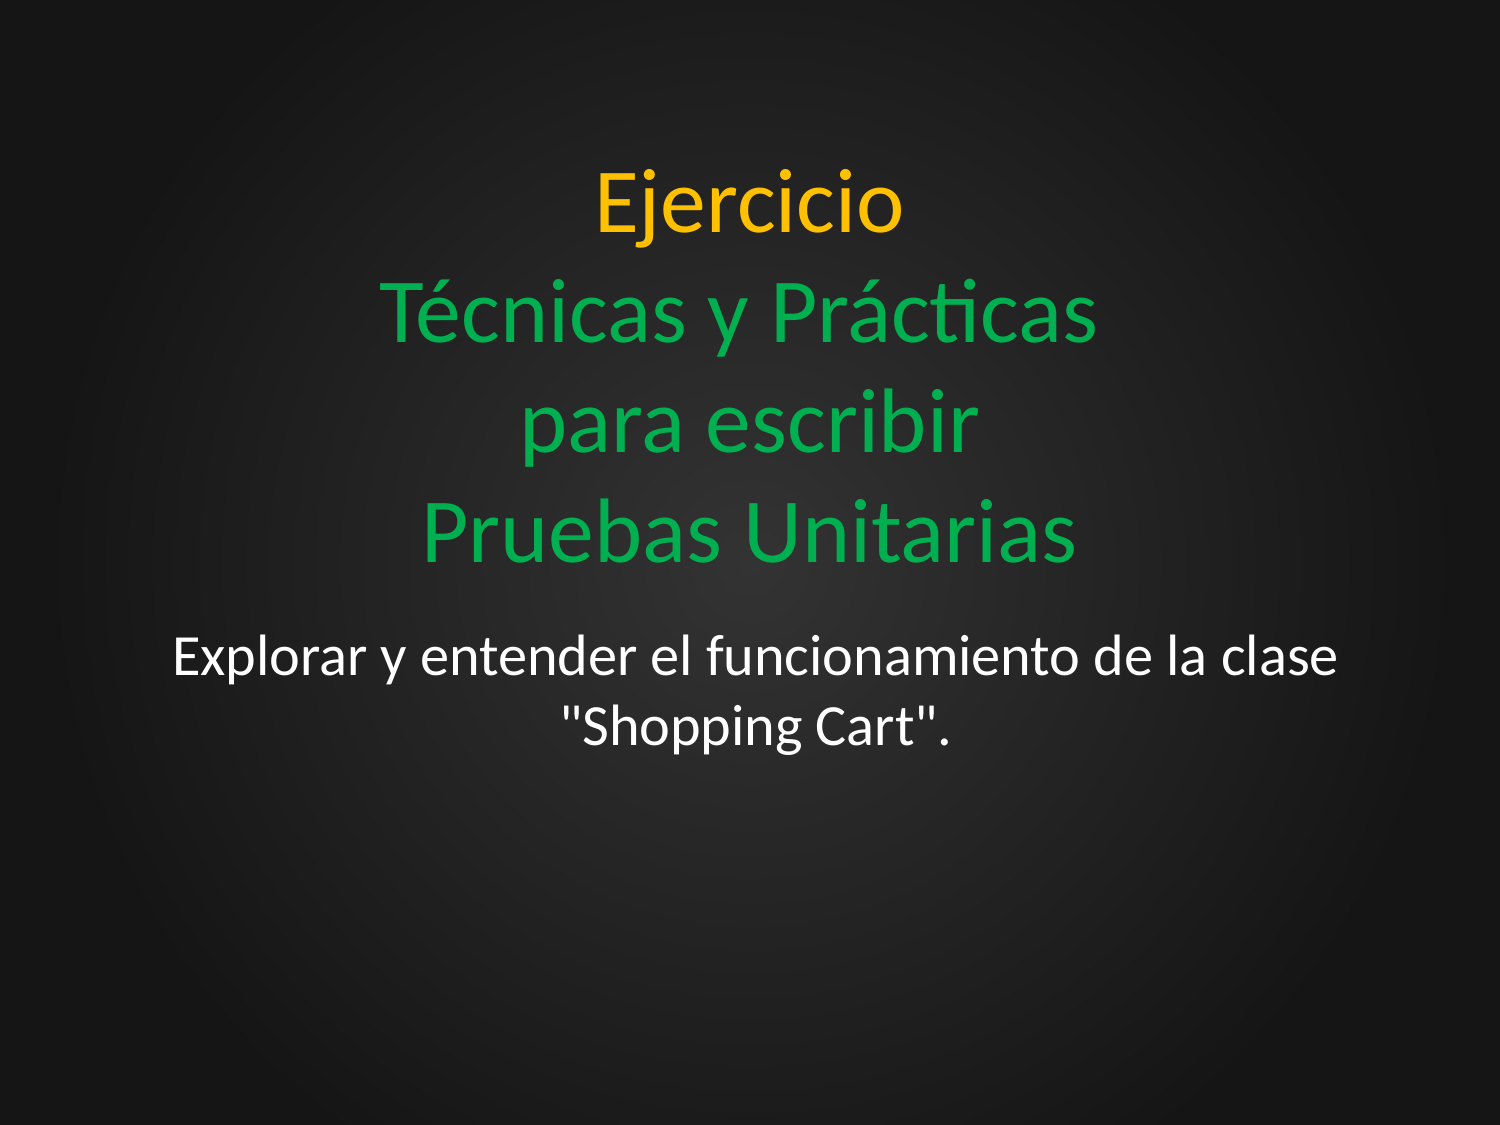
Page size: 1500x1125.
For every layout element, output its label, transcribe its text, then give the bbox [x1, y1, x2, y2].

title Ejercicio Técnicas y Prácticas para escribir Pruebas Unitarias [74, 266, 1426, 455]
text_box Explorar y entender el funcionamiento de la clase "Shopping Cart". [100, 609, 1412, 716]
picture [0, 0, 1500, 1125]
